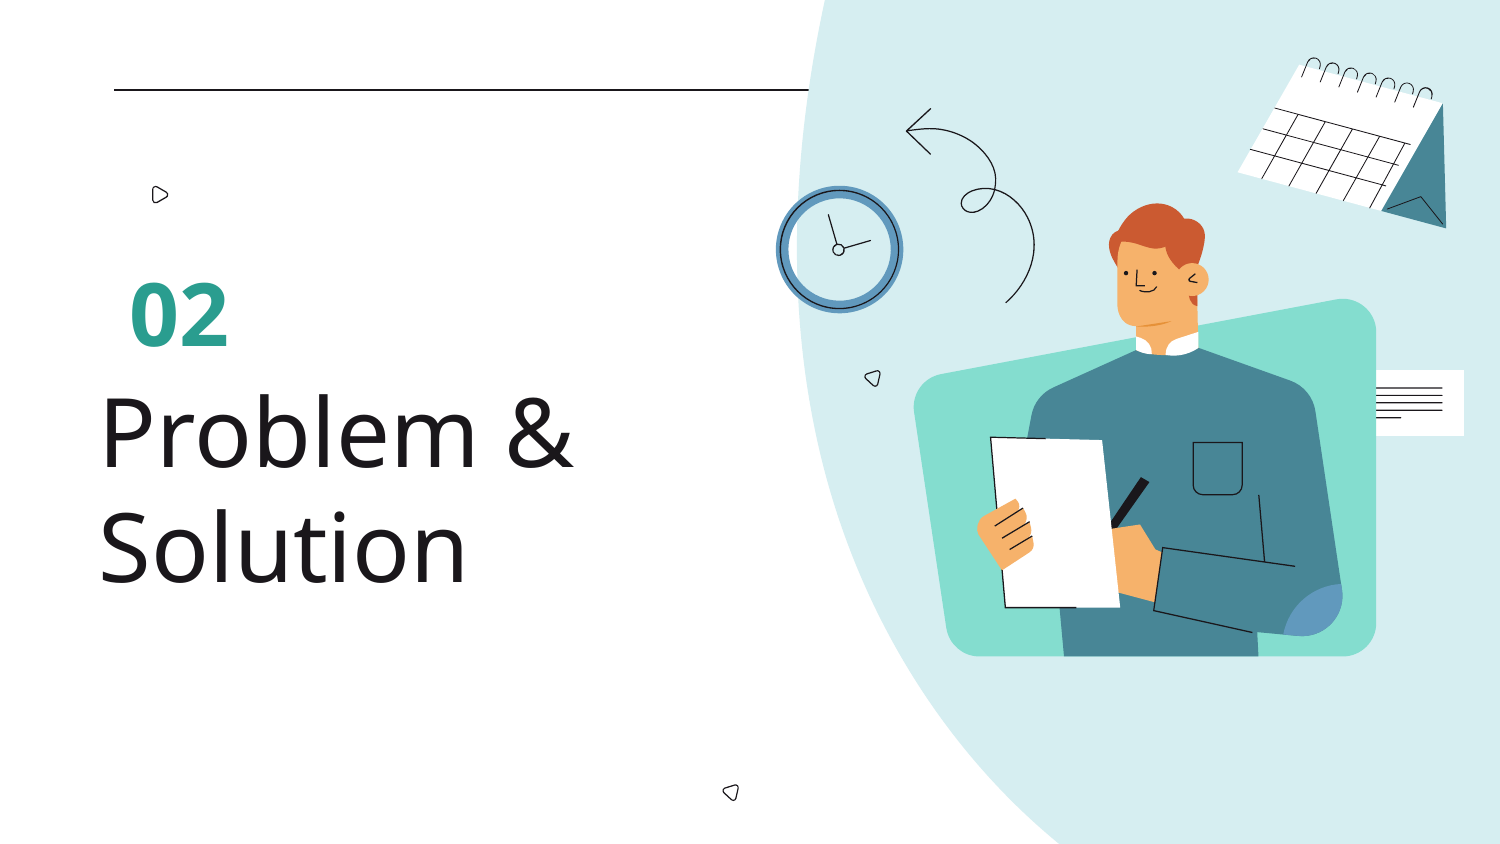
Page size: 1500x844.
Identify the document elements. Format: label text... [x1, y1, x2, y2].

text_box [775, 57, 1464, 657]
title 02 [114, 243, 480, 375]
title Problem & Solution [83, 473, 739, 617]
text_box [814, 0, 1500, 844]
text_box [152, 185, 169, 204]
